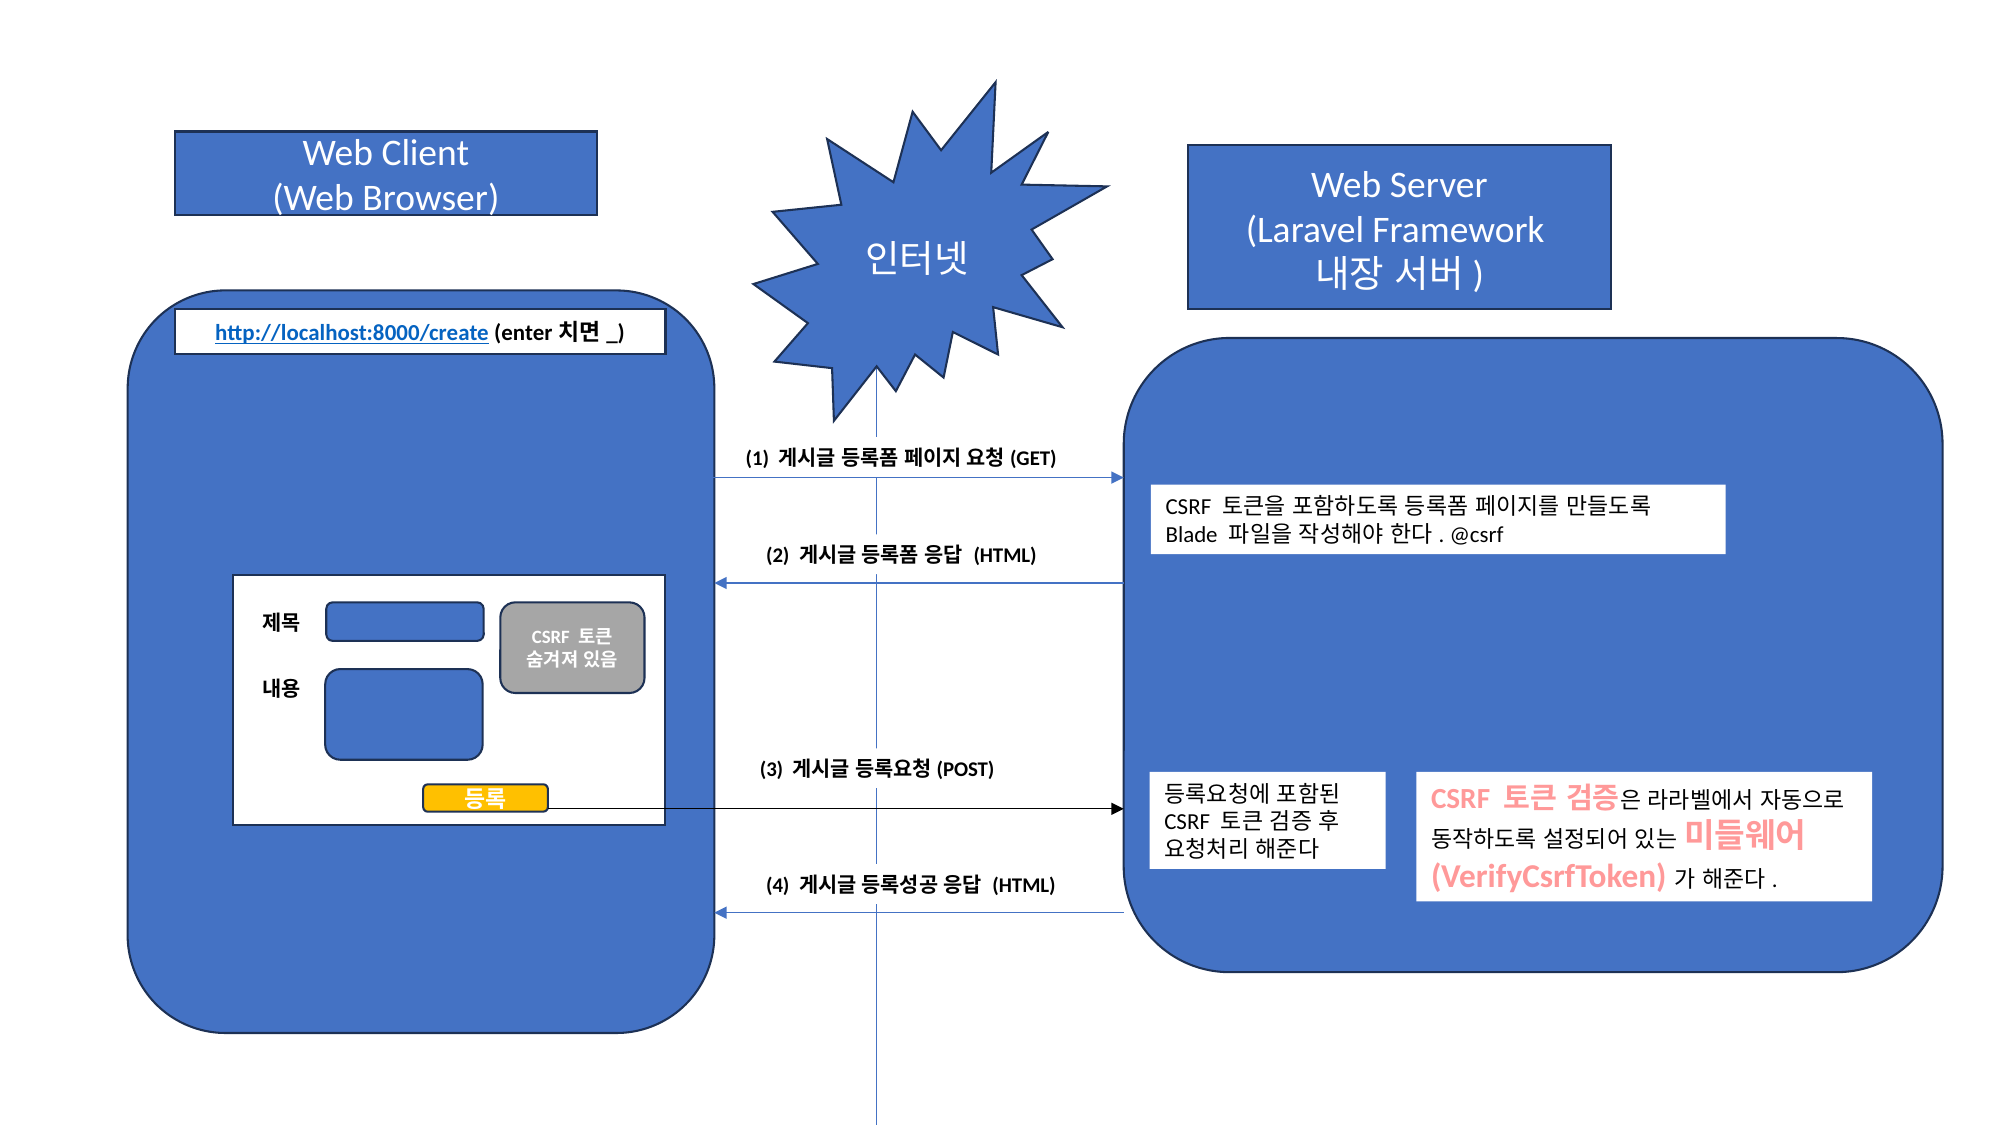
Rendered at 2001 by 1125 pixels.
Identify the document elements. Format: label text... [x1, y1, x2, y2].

text_box Web Client (Web Browser) [174, 130, 598, 216]
text_box CSRF 토큰을 포함하도록 등록폼 페이지를 만들도록 Blade 파일을 작성해야 한다. @csrf [1150, 484, 1726, 555]
text_box 내용 [247, 668, 326, 708]
text_box (3) 게시글 등록요청(POST) [877, 748, 1108, 788]
text_box (2) 게시글 등록폼 응답 (HTML) [877, 534, 1093, 575]
text_box Web Server (Laravel Framework 내장 서버) [1187, 144, 1612, 310]
text_box http://localhost:8000/create (enter치면_) [174, 308, 667, 355]
text_box [126, 289, 716, 1035]
text_box (1) 게시글 등록폼 페이지 요청(GET) [877, 437, 1093, 477]
text_box [232, 574, 666, 826]
text_box CSRF 토큰 검증은 라라벨에서 자동으로 동작하도록 설정되어 있는 미들웨어(VerifyCsrfToken)가 해준다. [1416, 771, 1873, 902]
text_box [1122, 336, 1944, 974]
text_box (2) 게시글 등록폼 응답 (HTML) [751, 534, 876, 575]
text_box CSRF 토큰 숨겨져 있음 [499, 601, 646, 695]
text_box 제목 [248, 602, 327, 643]
text_box 등록 [422, 783, 549, 813]
text_box 인터넷 [751, 79, 1111, 424]
text_box [327, 601, 485, 642]
text_box [324, 668, 484, 761]
text_box (3) 게시글 등록요청(POST) [744, 748, 876, 788]
text_box (4) 게시글 등록성공 응답 (HTML) [751, 864, 876, 904]
text_box 등록요청에 포함된 CSRF 토큰 검증 후 요청처리 해준다 [1149, 771, 1386, 869]
text_box (4) 게시글 등록성공 응답 (HTML) [877, 864, 1114, 904]
text_box (1) 게시글 등록폼 페이지 요청(GET) [730, 437, 876, 477]
